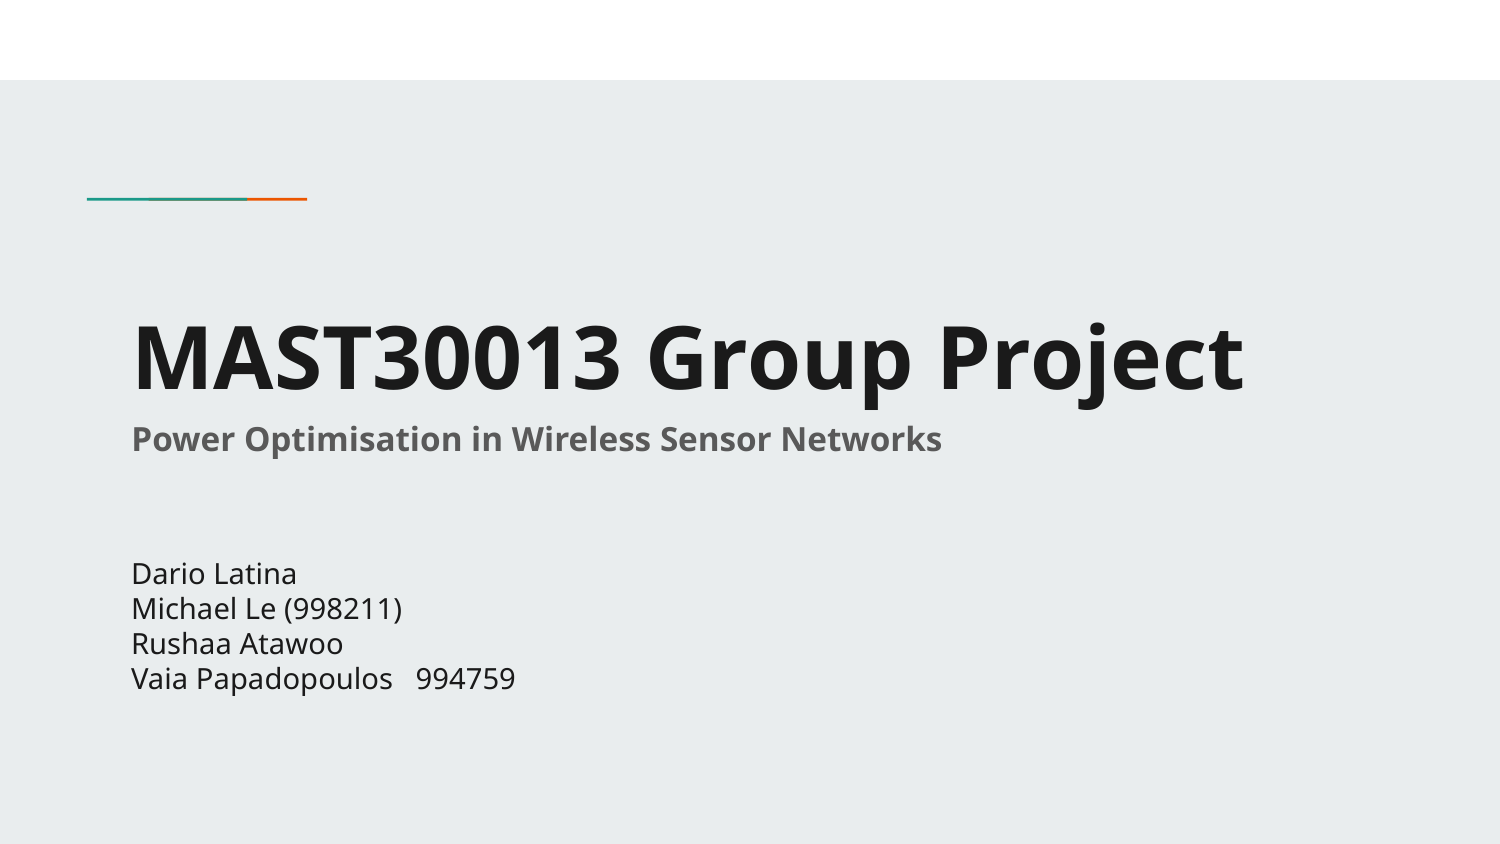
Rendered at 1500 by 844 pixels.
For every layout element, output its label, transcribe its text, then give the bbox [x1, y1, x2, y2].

text_box Dario Latina Michael Le (998211) Rushaa Atawoo Vaia Papadopoulos 994759 [116, 540, 784, 711]
title MAST30013 Group Project [116, 287, 1462, 595]
subtitle Power Optimisation in Wireless Sensor Networks [116, 402, 1059, 518]
